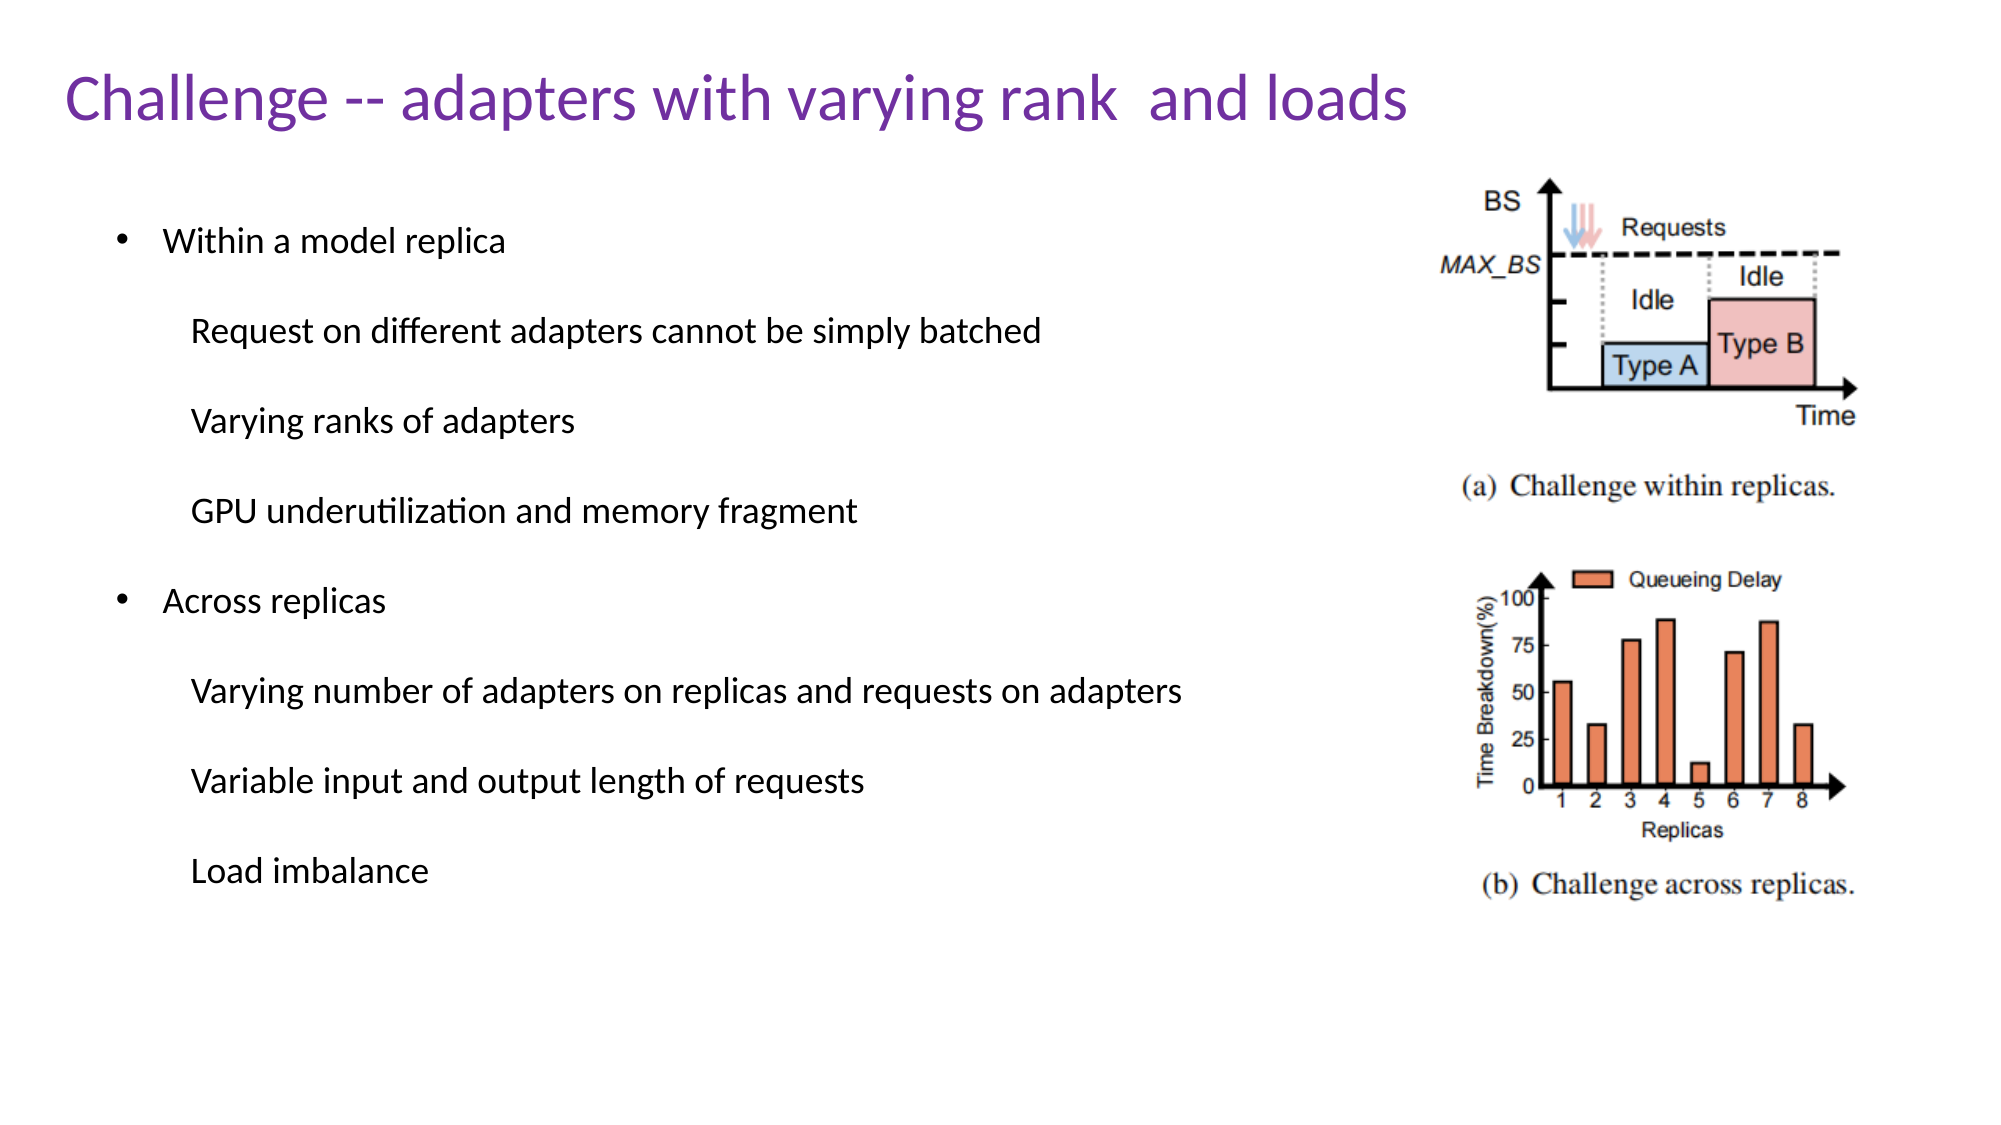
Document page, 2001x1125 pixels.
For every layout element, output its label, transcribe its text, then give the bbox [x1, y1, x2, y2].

picture [1453, 537, 1935, 920]
text_box Challenge -- adapters with varying rank and loads [50, 46, 1546, 142]
text_box Within a model replica Request on different adapters cannot be simply batched Varying ranks of adapters GPU underutilization and memory fragment Across replicas Varying number of adapters on replicas and requests on adapters Variable input and output length of requests Load imbalance [100, 208, 1248, 899]
picture [1393, 141, 1878, 528]
